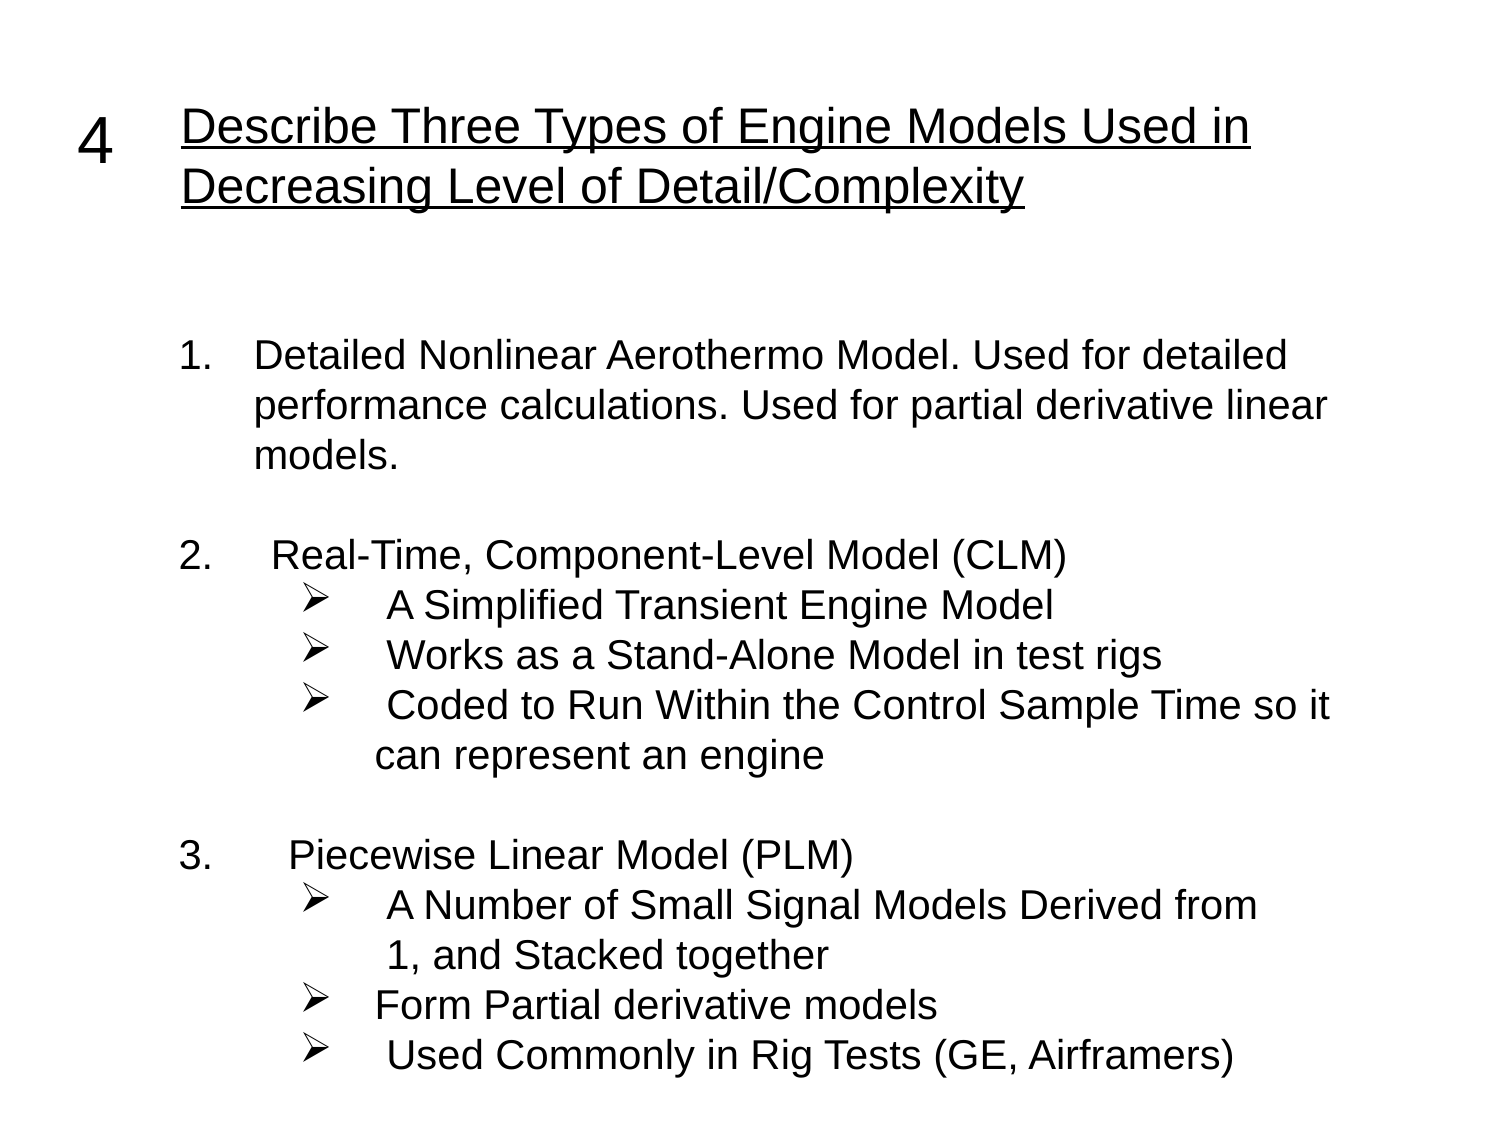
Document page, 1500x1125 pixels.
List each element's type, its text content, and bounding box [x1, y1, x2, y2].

text_box Detailed Nonlinear Aerothermo Model. Used for detailed performance calculations. Used for partial derivative linear models. 2. Real-Time, Component-Level Model (CLM) A Simplified Transient Engine Model Works as a Stand-Alone Model in test rigs Coded to Run Within the Control Sample Time so it can represent an engine Piecewise Linear Model (PLM) A Number of Small Signal Models Derived from 1, and Stacked together Form Partial derivative models Used Commonly in Rig Tests (GE, Airframers) [107, 320, 1393, 1125]
text_box Describe Three Types of Engine Models Used in Decreasing Level of Detail/Complexity [165, 85, 1266, 221]
text_box 4 [62, 88, 143, 184]
